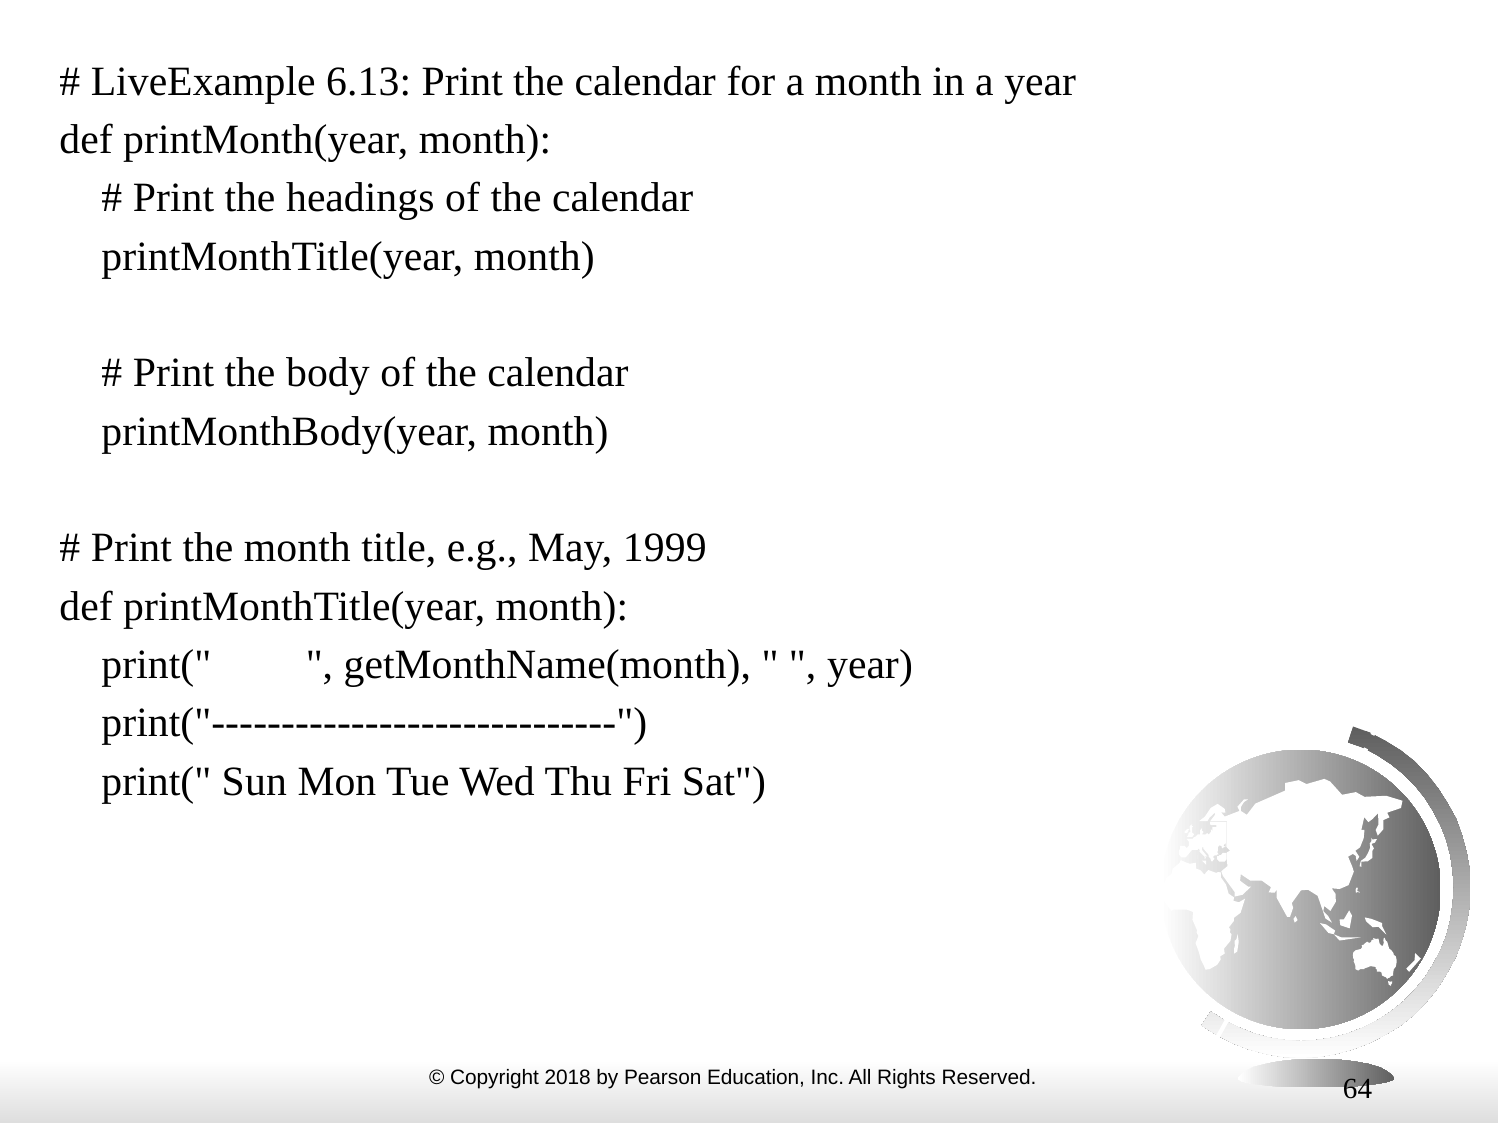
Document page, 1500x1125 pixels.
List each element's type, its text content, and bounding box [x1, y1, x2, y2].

list # LiveExample 6.13: Print the calendar for a month in a year def printMonth(year, month): # Print the headings of the calendar printMonthTitle(year, month) # Print the body of the calendar printMonthBody(year, month) # Print the month title, e.g., May, 1999 def printMonthTitle(year, month): print(" ", getMonthName(month), " ", year) print("-----------------------------") print(" Sun Mon Tue Wed Thu Fri Sat") [44, 45, 1406, 947]
slide_number 64 [1074, 1049, 1388, 1125]
